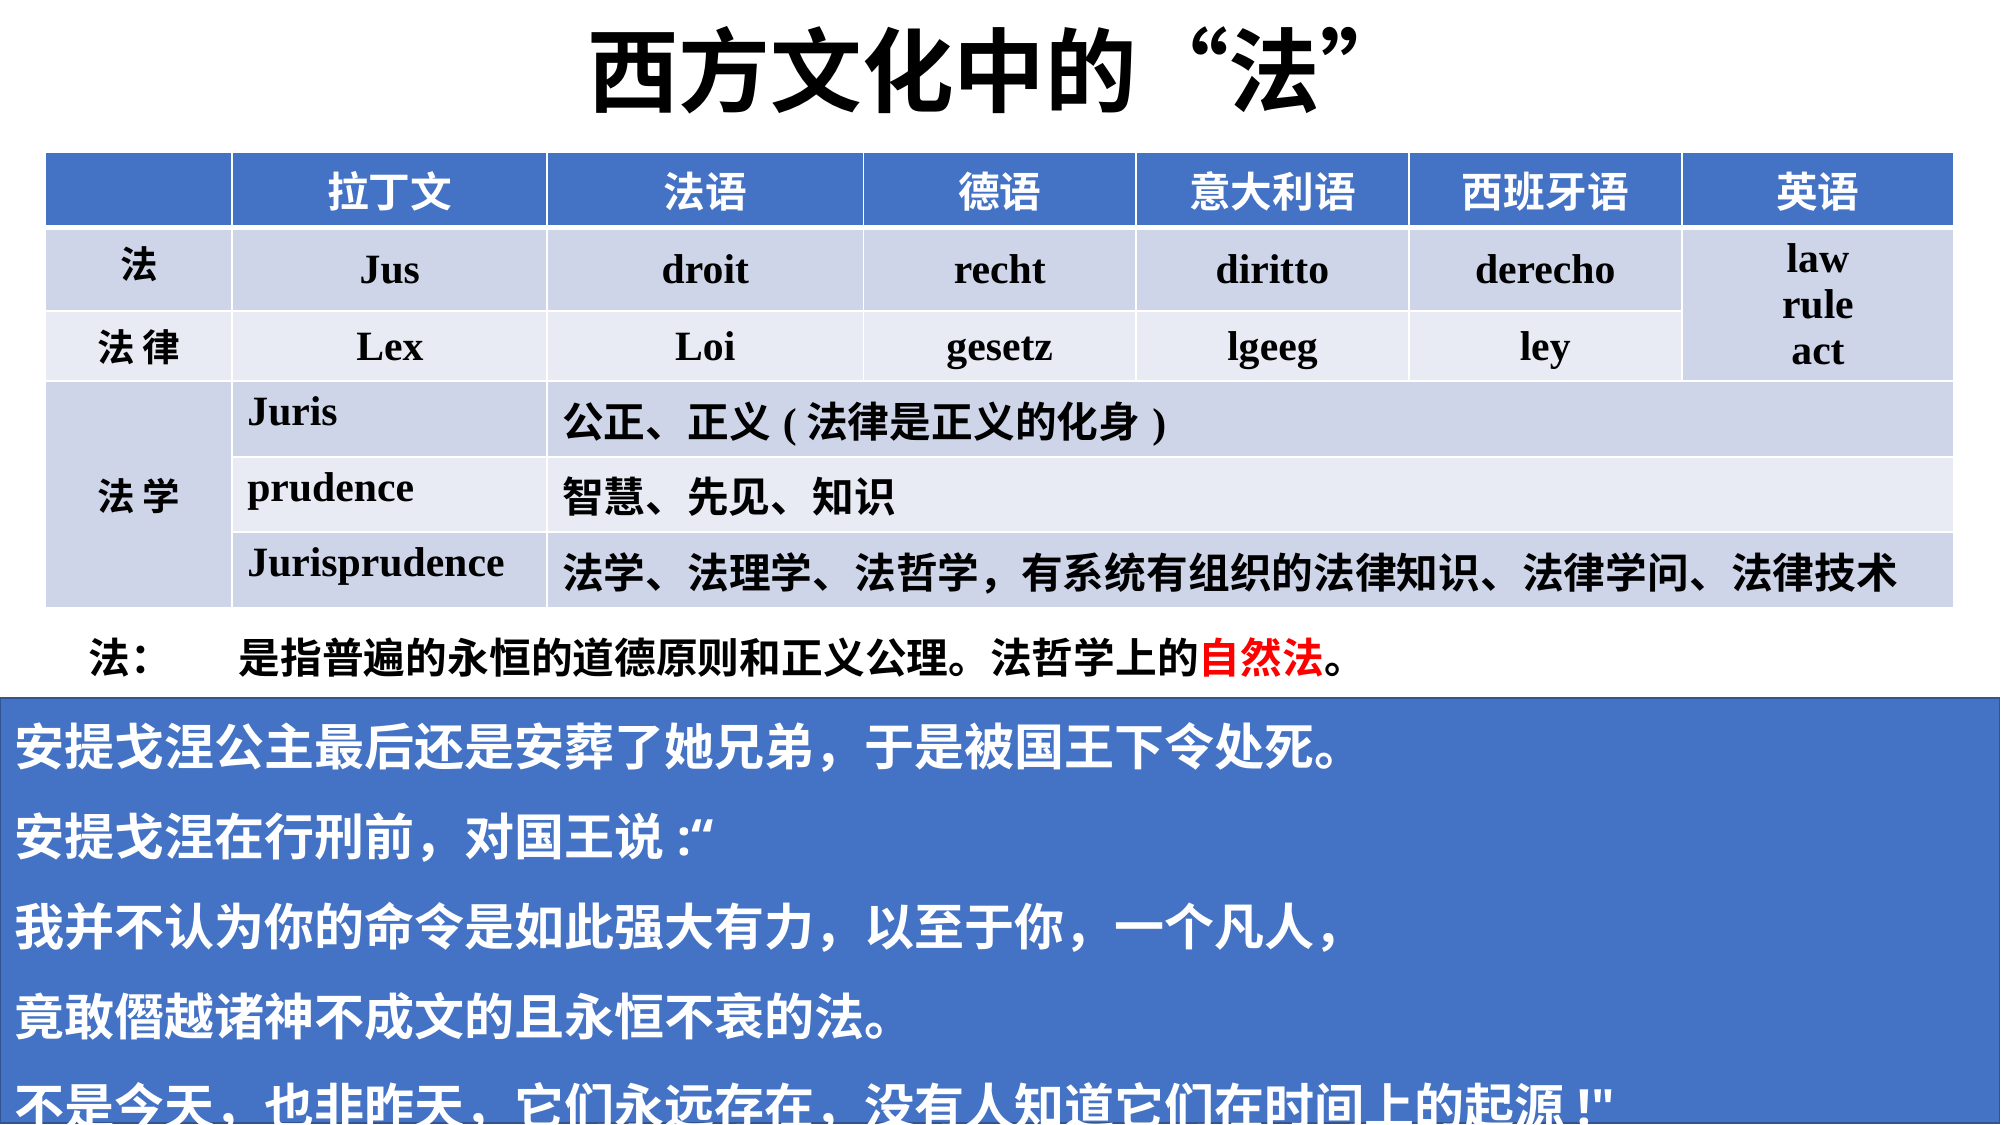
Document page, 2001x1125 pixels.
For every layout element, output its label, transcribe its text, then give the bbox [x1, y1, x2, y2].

table_cell Jurisprudence [233, 533, 546, 599]
table_cell recht [864, 230, 1135, 310]
table_header 德语 [864, 153, 1135, 225]
table_header [46, 153, 231, 225]
text_box 安提戈涅公主最后还是安葬了她兄弟，于是被国王下令处死。 安提戈涅在行刑前，对国王说:“ 我并不认为你的命令是如此强大有力，以至于你，一个凡人， 竟敢僭越诸神不成文的且永恒不衰的法。 不是今天，也非昨天，它们永远存在，没有人知道它们在时间上的起源!" [0, 697, 2000, 1124]
title 西方文化中的“法” [137, 0, 1863, 151]
table_header 拉丁文 [233, 153, 546, 225]
table_cell law rule act [1683, 230, 1953, 380]
table_header 英语 [1683, 153, 1953, 225]
table_cell 智慧、先见、知识 [548, 458, 1953, 531]
table_header 西班牙语 [1410, 153, 1681, 225]
table_cell derecho [1410, 230, 1681, 310]
table_cell 公正、正义(法律是正义的化身) [548, 382, 1953, 456]
table_cell Lex [233, 312, 546, 380]
table_cell Jus [233, 230, 546, 310]
table_cell 法 学 [46, 382, 231, 607]
table_cell 法 律 [46, 312, 231, 380]
table_cell lgeeg [1137, 312, 1408, 380]
table_cell Juris [233, 382, 546, 456]
table_cell diritto [1137, 230, 1408, 310]
table_cell prudence [233, 458, 546, 531]
table_header 法语 [548, 153, 863, 225]
table_cell Loi [548, 312, 863, 380]
table_header 意大利语 [1137, 153, 1408, 225]
table_cell gesetz [864, 312, 1135, 380]
table_cell 法 [46, 230, 231, 310]
table_cell 法学、法理学、法哲学，有系统有组织的法律知识、法律学问、法律技术 [548, 533, 1953, 599]
table_cell droit [548, 230, 863, 310]
table_cell ley [1410, 312, 1681, 380]
text_box 法： 是指普遍的永恒的道德原则和正义公理。法哲学上的自然法。 既有“法”的含义，又兼有“权利”“公平”“正义”等充满道德内容的抽象含义。 [73, 599, 2000, 697]
